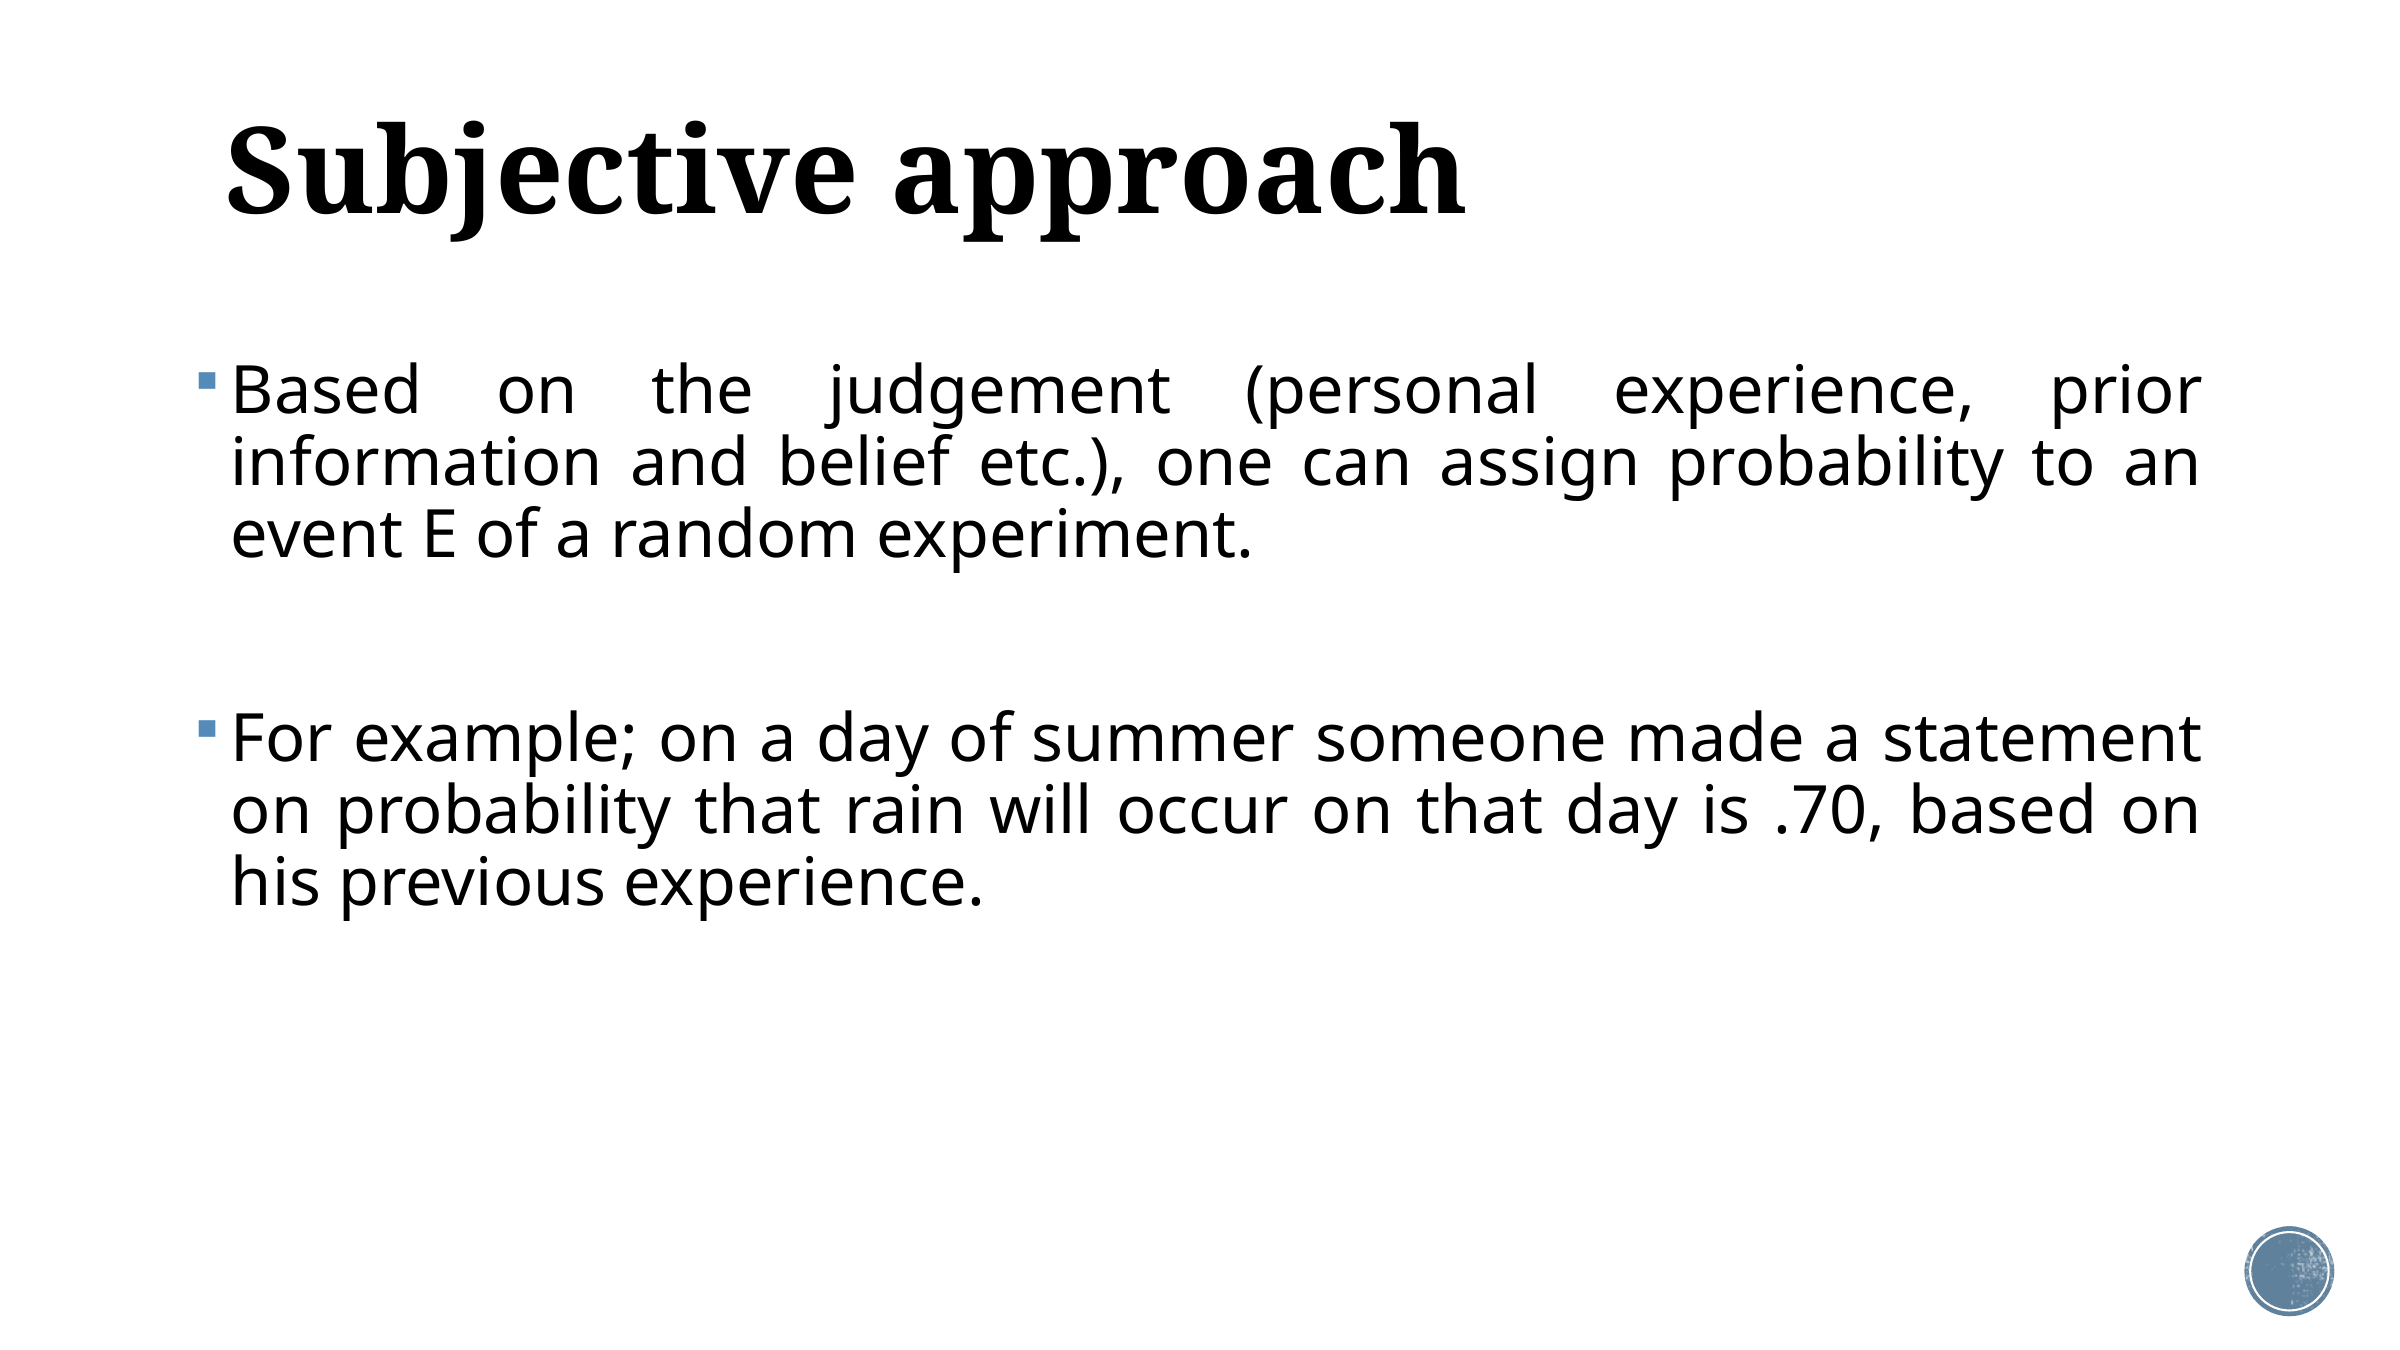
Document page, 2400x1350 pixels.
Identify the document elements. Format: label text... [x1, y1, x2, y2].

list Based on the judgement (personal experience, prior information and belief etc.), one can assign probability to an event E of a random experiment. For example; on a day of summer someone made a statement on probability that rain will occur on that day is .70, based on his previous experience. [179, 348, 2220, 1168]
title Subjective approach [210, 16, 2191, 333]
